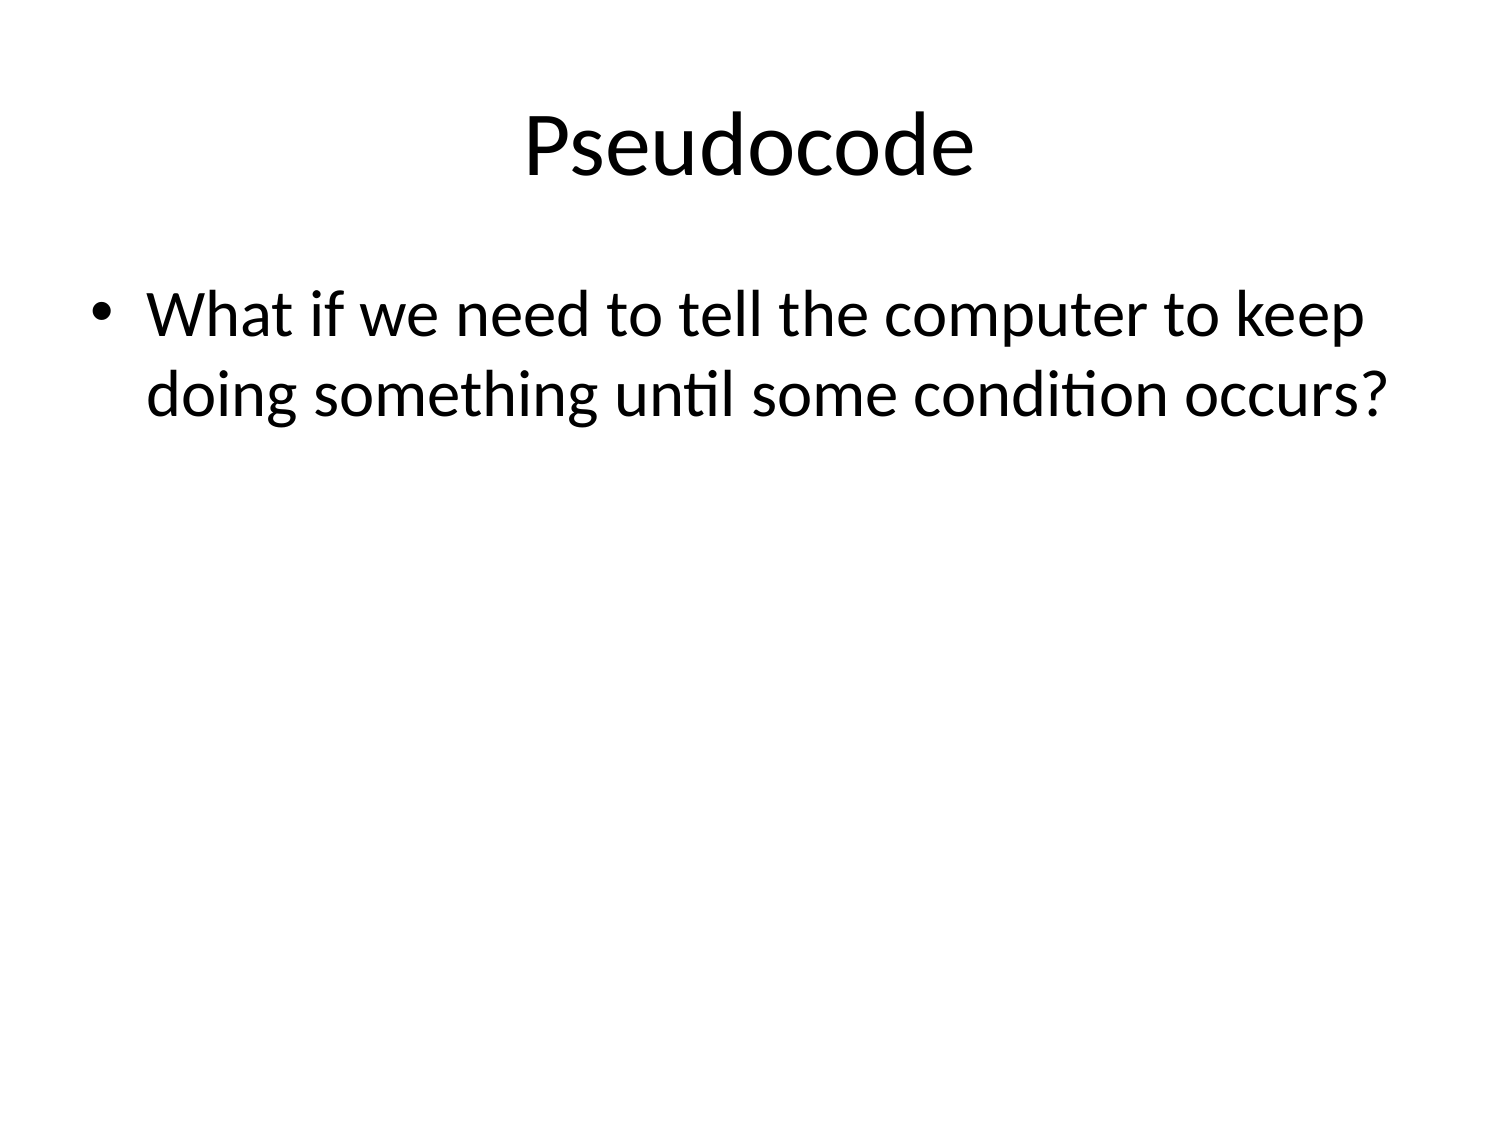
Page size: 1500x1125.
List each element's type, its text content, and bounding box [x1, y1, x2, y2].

title Pseudocode [75, 45, 1425, 233]
list What if we need to tell the computer to keep doing something until some condition occurs? [75, 262, 1425, 1005]
